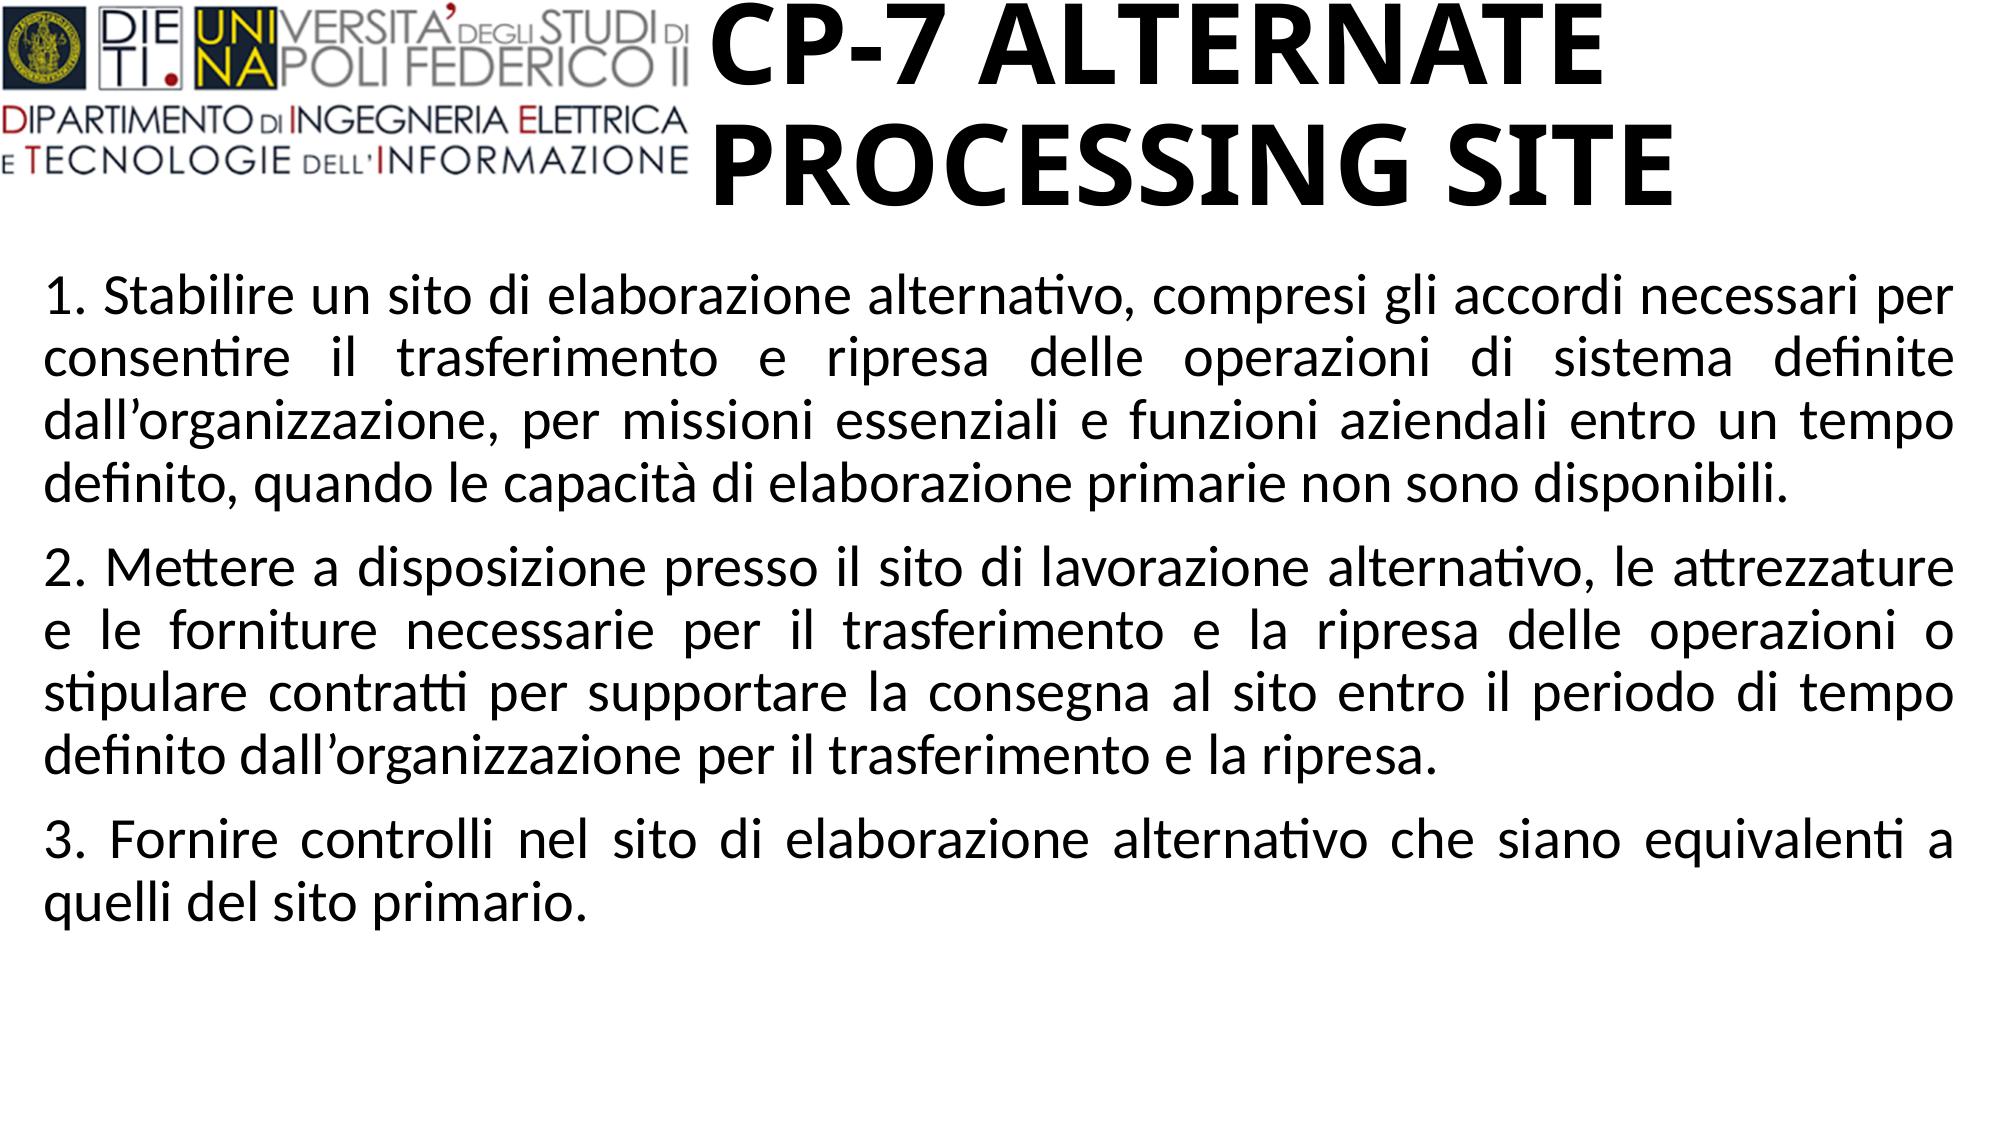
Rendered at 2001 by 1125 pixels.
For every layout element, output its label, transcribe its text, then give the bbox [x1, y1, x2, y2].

list 1. Stabilire un sito di elaborazione alternativo, compresi gli accordi necessari per consentire il trasferimento e ripresa delle operazioni di sistema definite dall’organizzazione, per missioni essenziali e funzioni aziendali entro un tempo definito, quando le capacità di elaborazione primarie non sono disponibili. 2. Mettere a disposizione presso il sito di lavorazione alternativo, le attrezzature e le forniture necessarie per il trasferimento e la ripresa delle operazioni o stipulare contratti per supportare la consegna al sito entro il periodo di tempo definito dall’organizzazione per il trasferimento e la ripresa. 3. Fornire controlli nel sito di elaborazione alternativo che siano equivalenti a quelli del sito primario. [28, 256, 1972, 960]
title CP-7 ALTERNATE PROCESSING SITE [691, 0, 2000, 218]
picture [0, 0, 692, 178]
